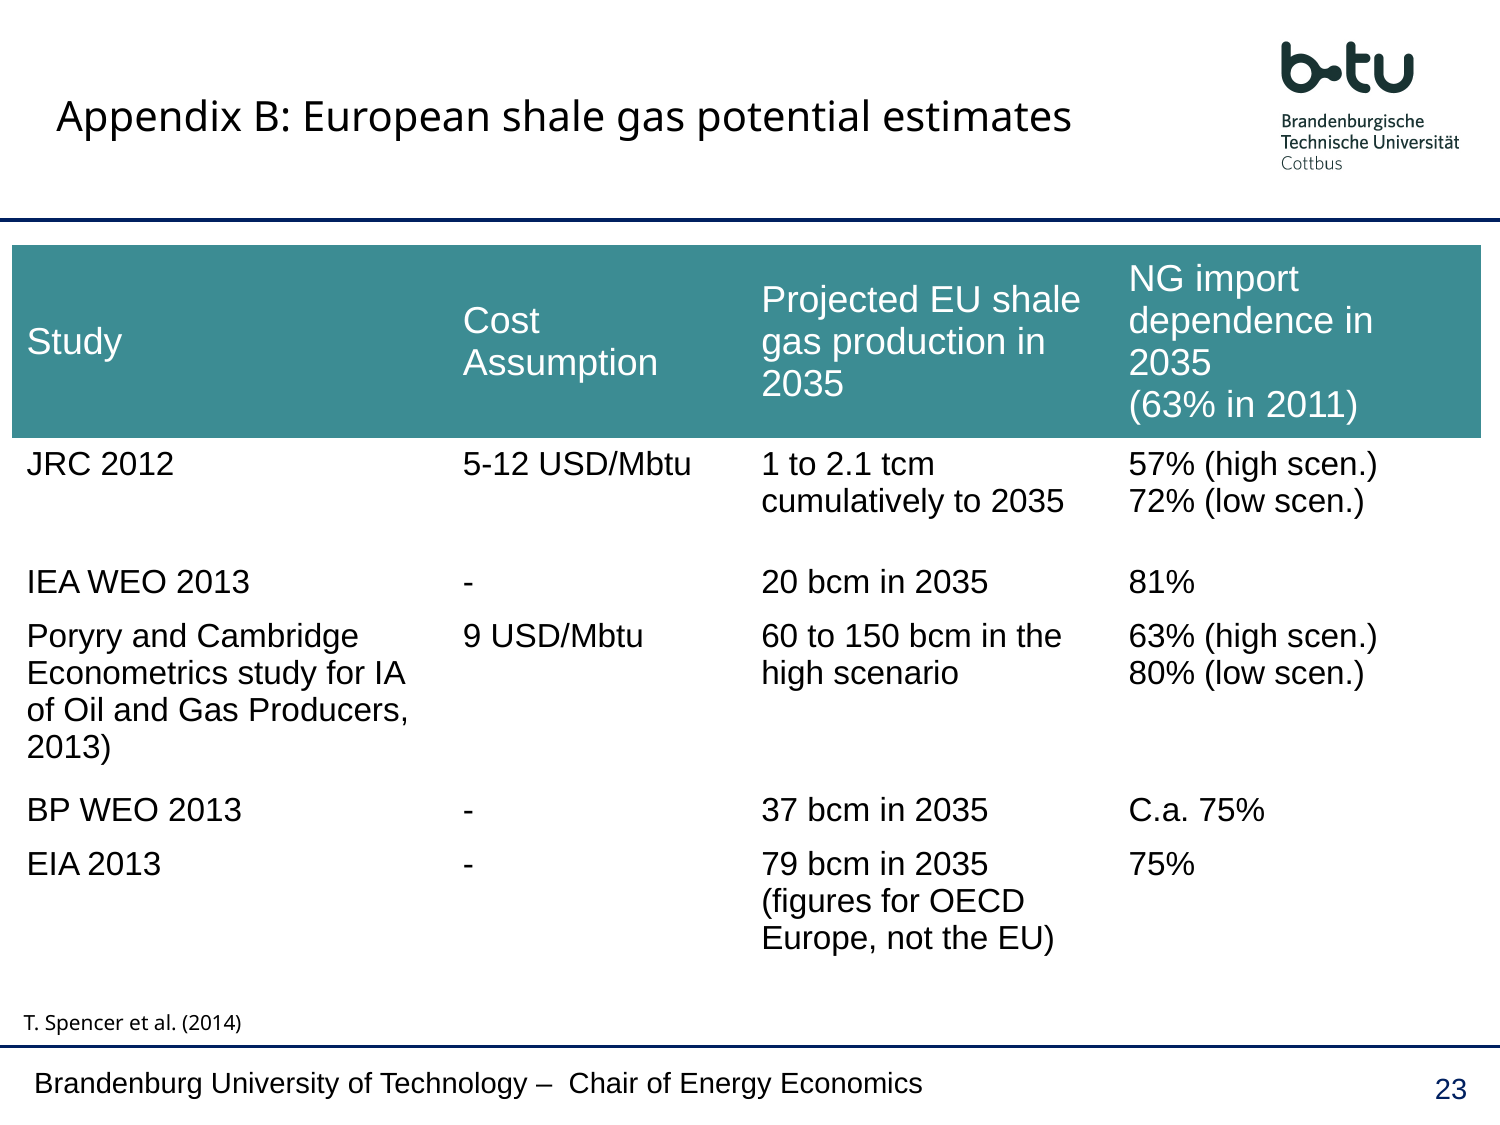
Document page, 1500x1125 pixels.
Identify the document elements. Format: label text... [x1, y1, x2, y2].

table_cell 81% [1113, 556, 1481, 610]
table_cell 37 bcm in 2035 [746, 784, 1113, 838]
table_cell 1 to 2.1 tcm cumulatively to 2035 [746, 438, 1113, 556]
table_header Projected EU shale gas production in 2035 [746, 245, 1113, 438]
table_cell BP WEO 2013 [12, 784, 448, 838]
table_cell 75% [1113, 838, 1481, 991]
table_cell - [448, 556, 746, 610]
table_cell EIA 2013 [12, 838, 448, 991]
table_cell 57% (high scen.) 72% (low scen.) [1113, 438, 1481, 556]
table_cell 60 to 150 bcm in the high scenario [746, 610, 1113, 784]
table_header Cost Assumption [448, 245, 746, 438]
table_cell 5-12 USD/Mbtu [448, 438, 746, 556]
table_cell - [448, 838, 746, 991]
picture [1239, 0, 1500, 212]
text_box T. Spencer et al. (2014) [8, 1002, 1483, 1070]
footer Brandenburg University of Technology – Chair of Energy Economics [19, 1057, 1035, 1113]
table_cell Poryry and Cambridge Econometrics study for IA of Oil and Gas Producers, 2013) [12, 610, 448, 784]
table_cell C.a. 75% [1113, 784, 1481, 838]
table_header NG import dependence in 2035 (63% in 2011) [1113, 245, 1481, 438]
table_cell JRC 2012 [12, 438, 448, 556]
slide_number 23 [1316, 1062, 1483, 1119]
table_cell 9 USD/Mbtu [448, 610, 746, 784]
table_cell IEA WEO 2013 [12, 556, 448, 610]
table_cell - [448, 784, 746, 838]
table_cell 63% (high scen.) 80% (low scen.) [1113, 610, 1481, 784]
table_cell 20 bcm in 2035 [746, 556, 1113, 610]
text_box Appendix B: European shale gas potential estimates [41, 82, 1247, 158]
table_header Study [12, 245, 448, 438]
table_cell 79 bcm in 2035 (figures for OECD Europe, not the EU) [746, 838, 1113, 991]
